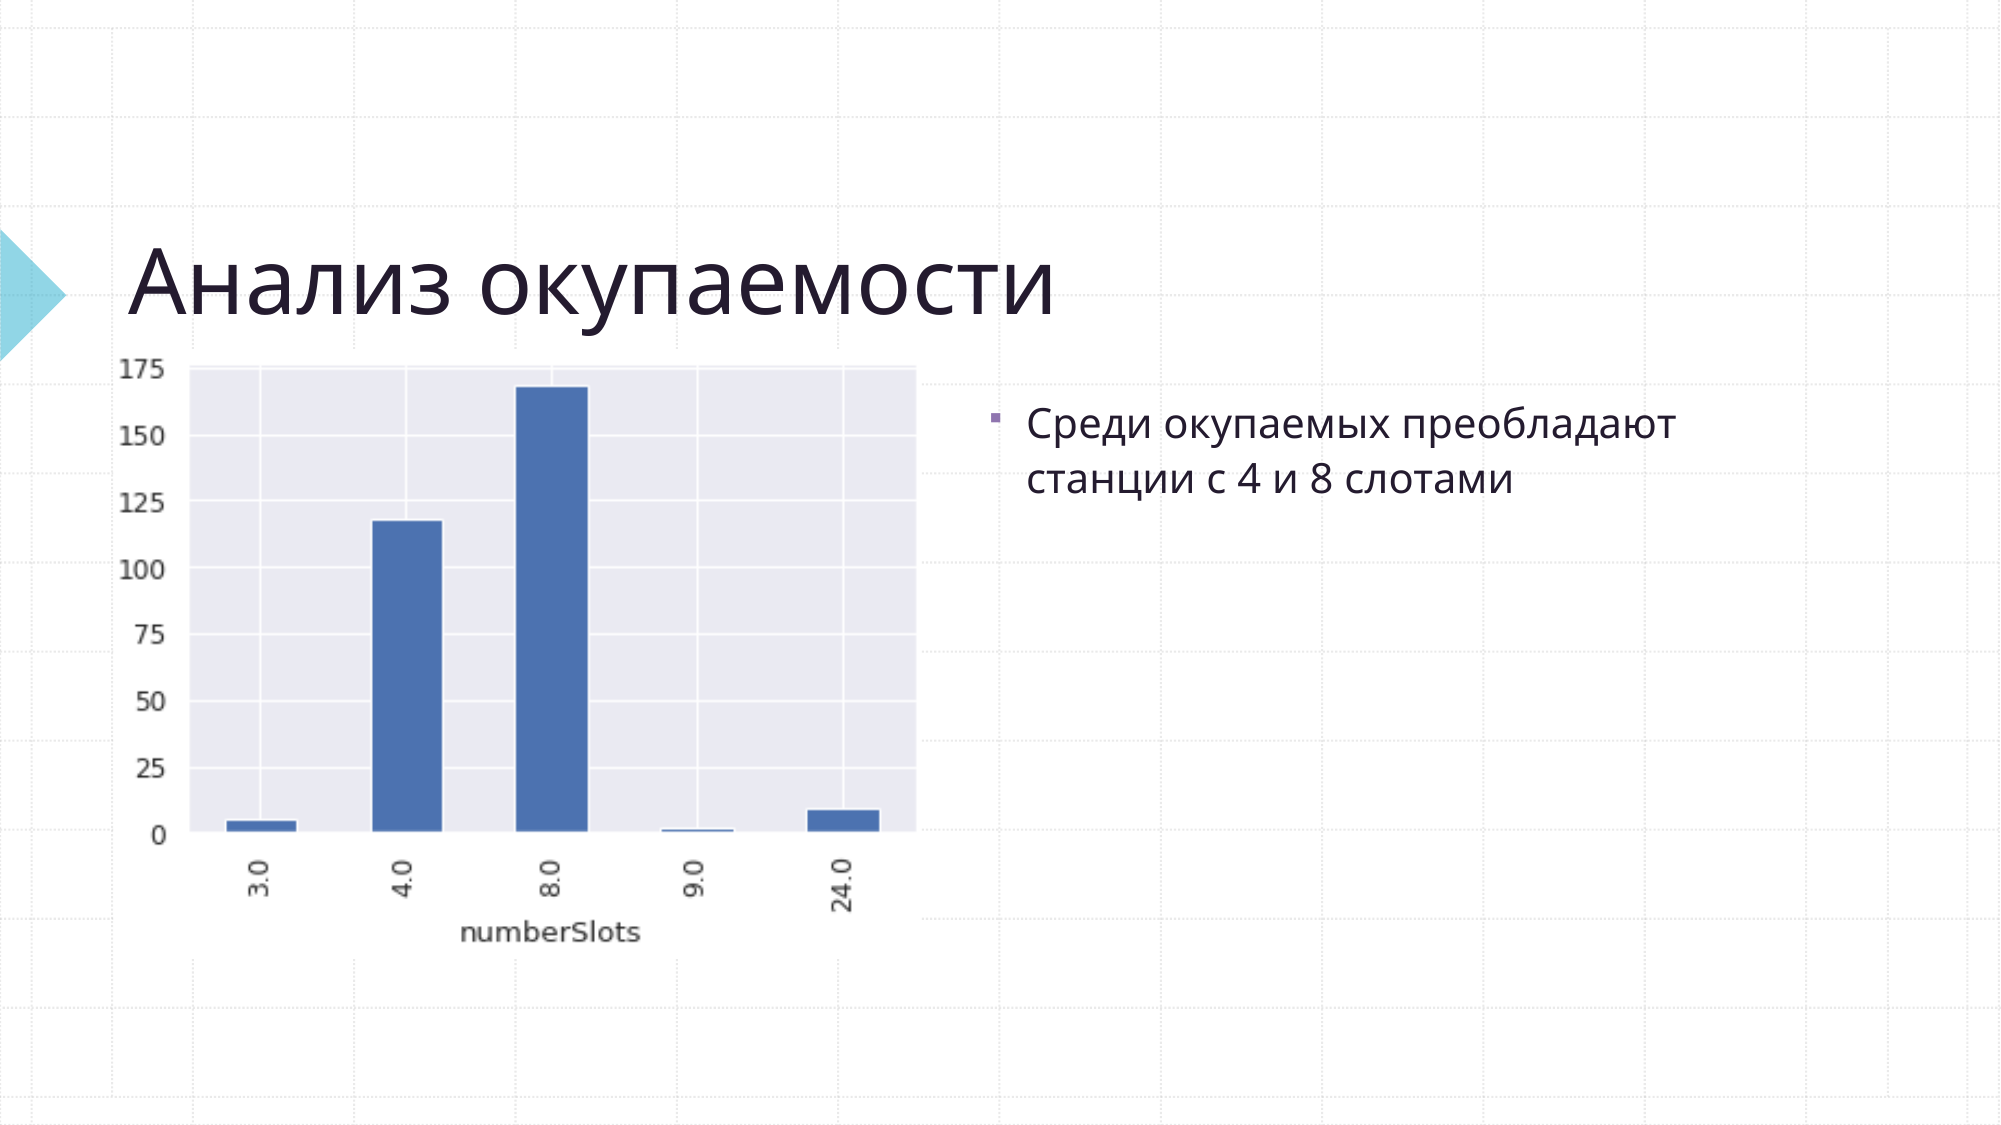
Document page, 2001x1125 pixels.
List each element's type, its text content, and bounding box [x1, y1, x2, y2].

title Анализ окупаемости [113, 118, 1806, 341]
picture [113, 349, 921, 958]
list Среди окупаемых преобладают станции с 4 и 8 слотами [973, 384, 1805, 922]
